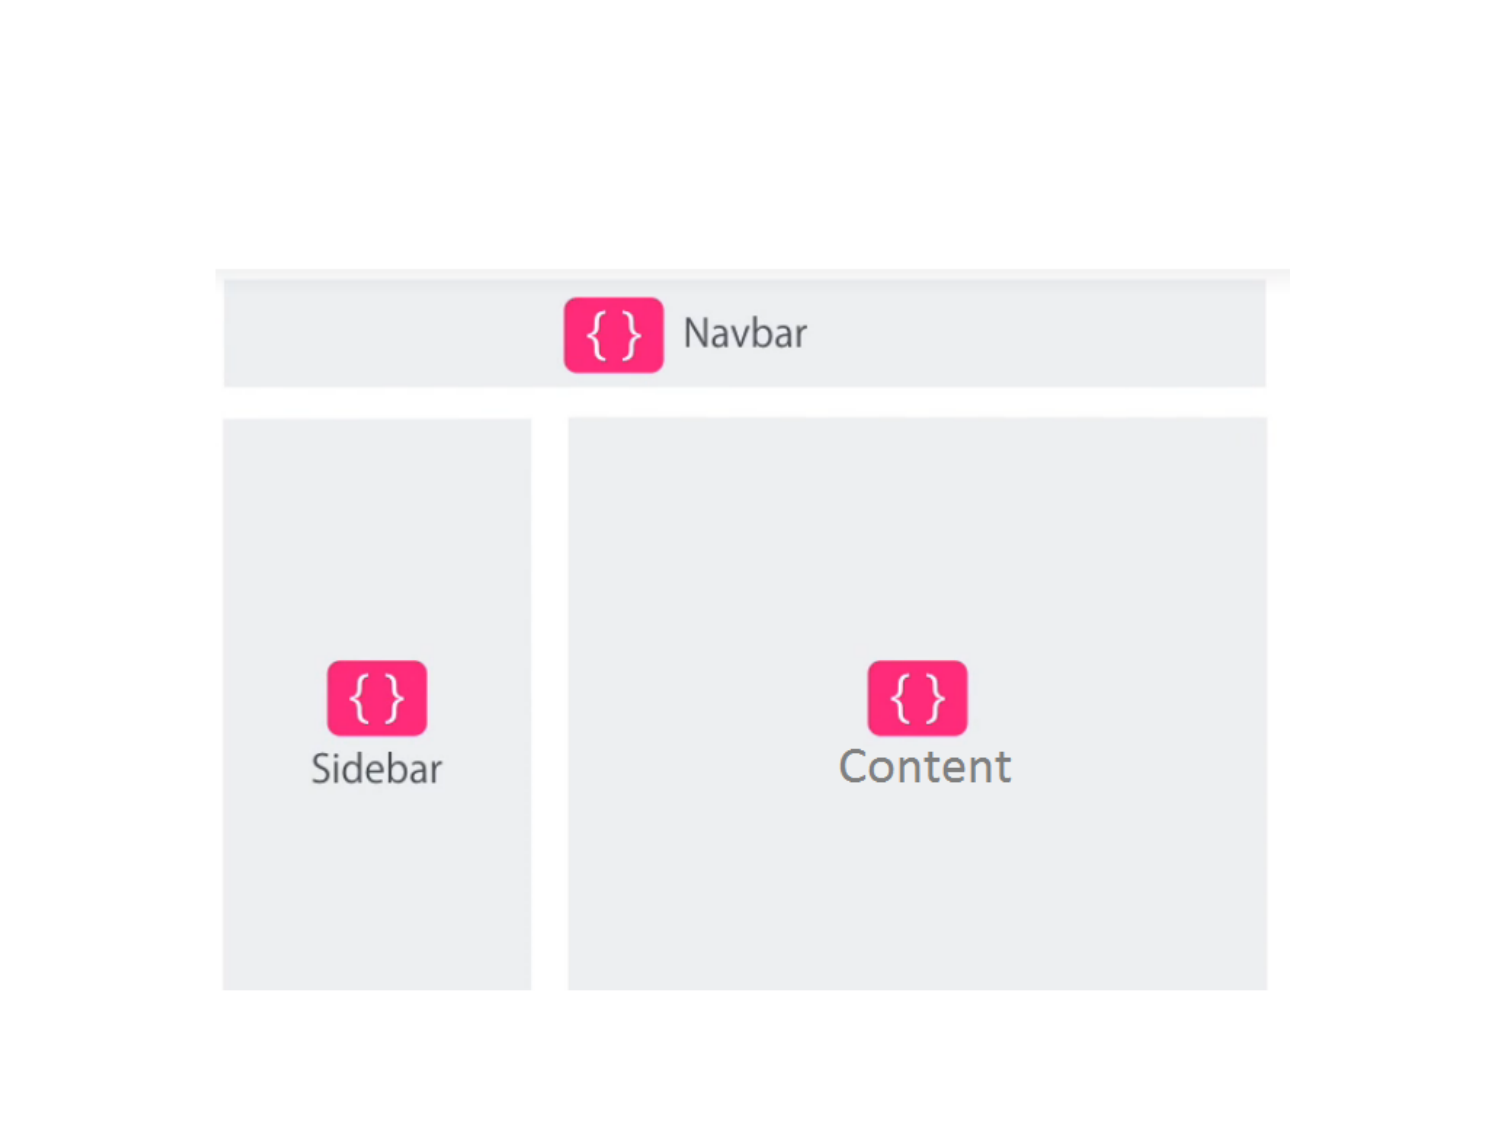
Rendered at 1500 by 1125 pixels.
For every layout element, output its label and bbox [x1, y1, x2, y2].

list [209, 262, 1290, 1006]
